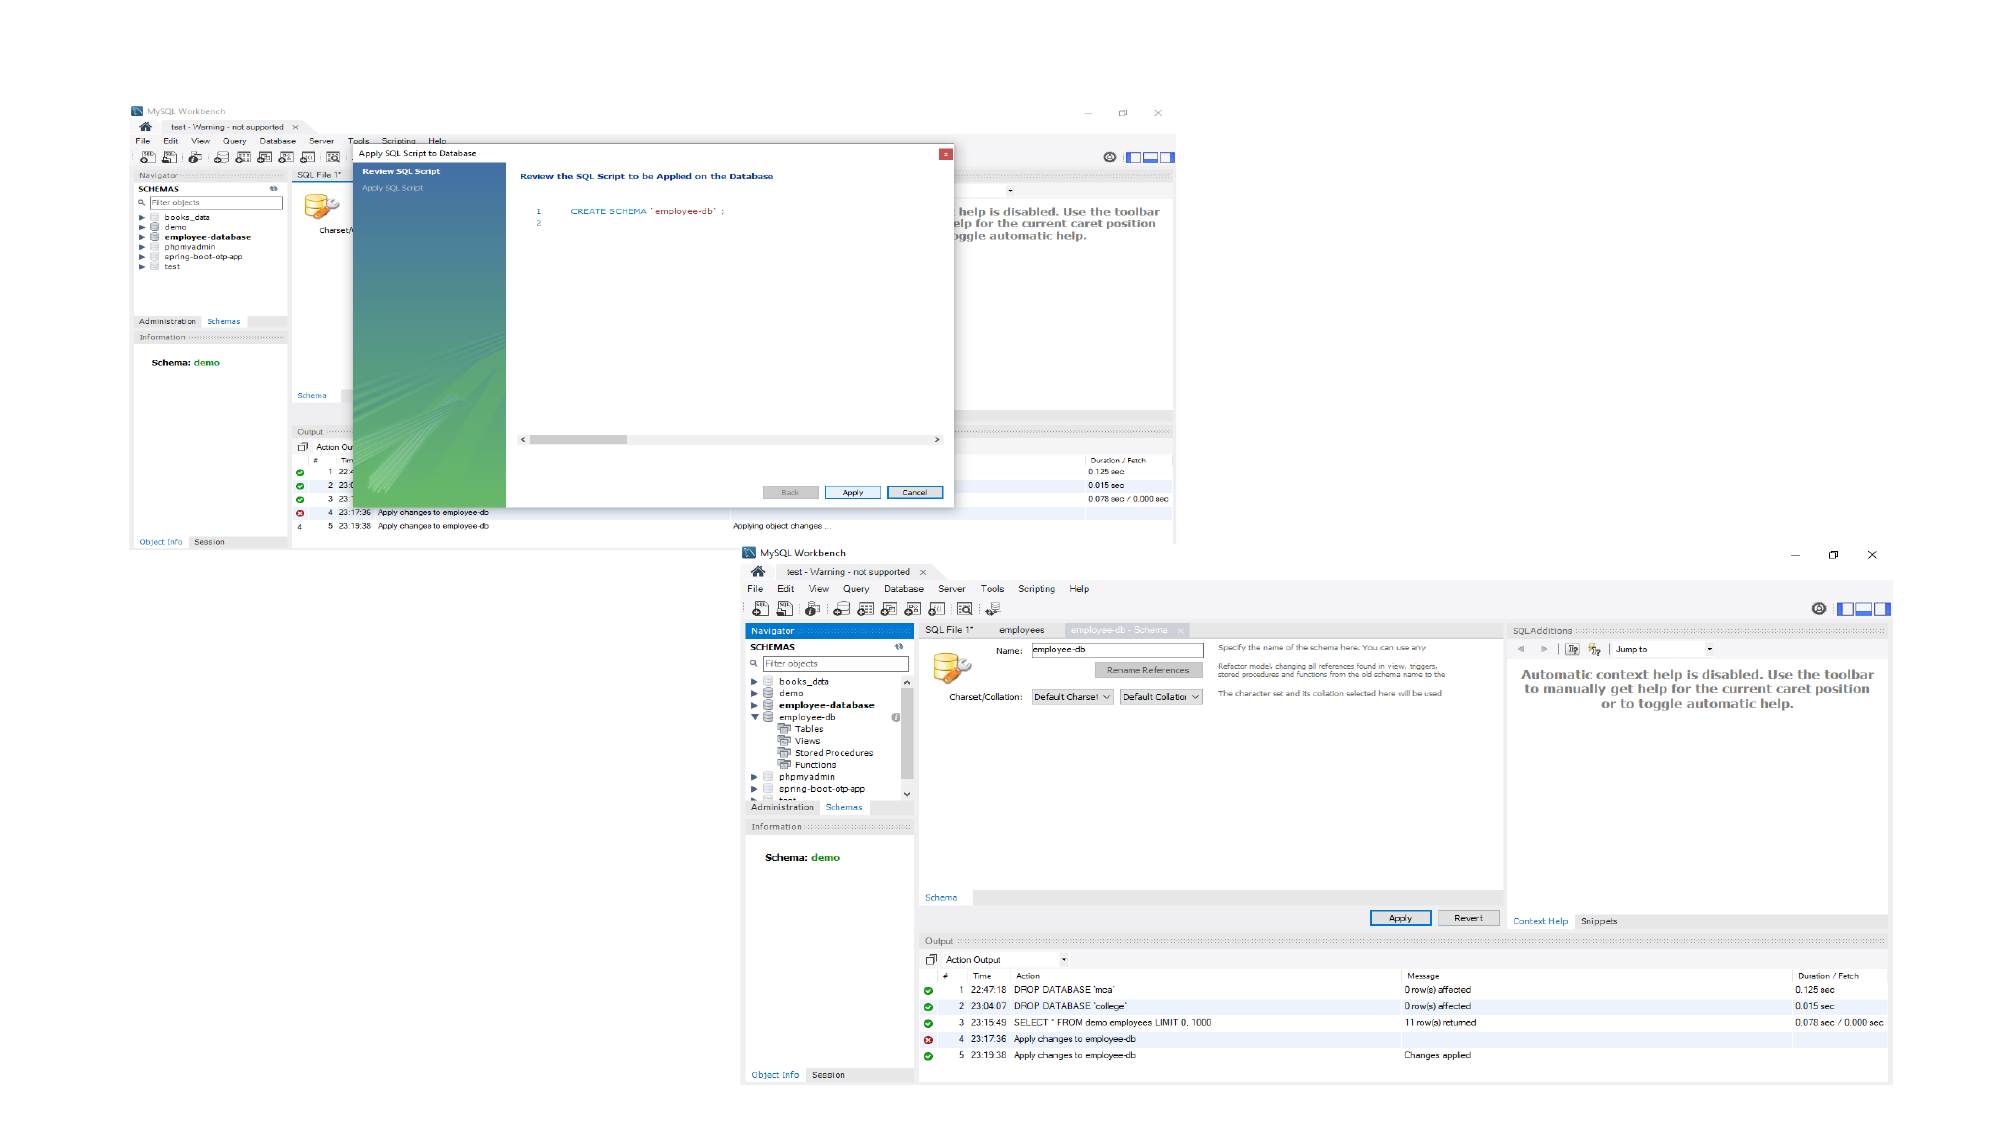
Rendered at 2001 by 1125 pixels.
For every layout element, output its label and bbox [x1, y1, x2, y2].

picture [740, 543, 1893, 1085]
list [129, 104, 1177, 550]
